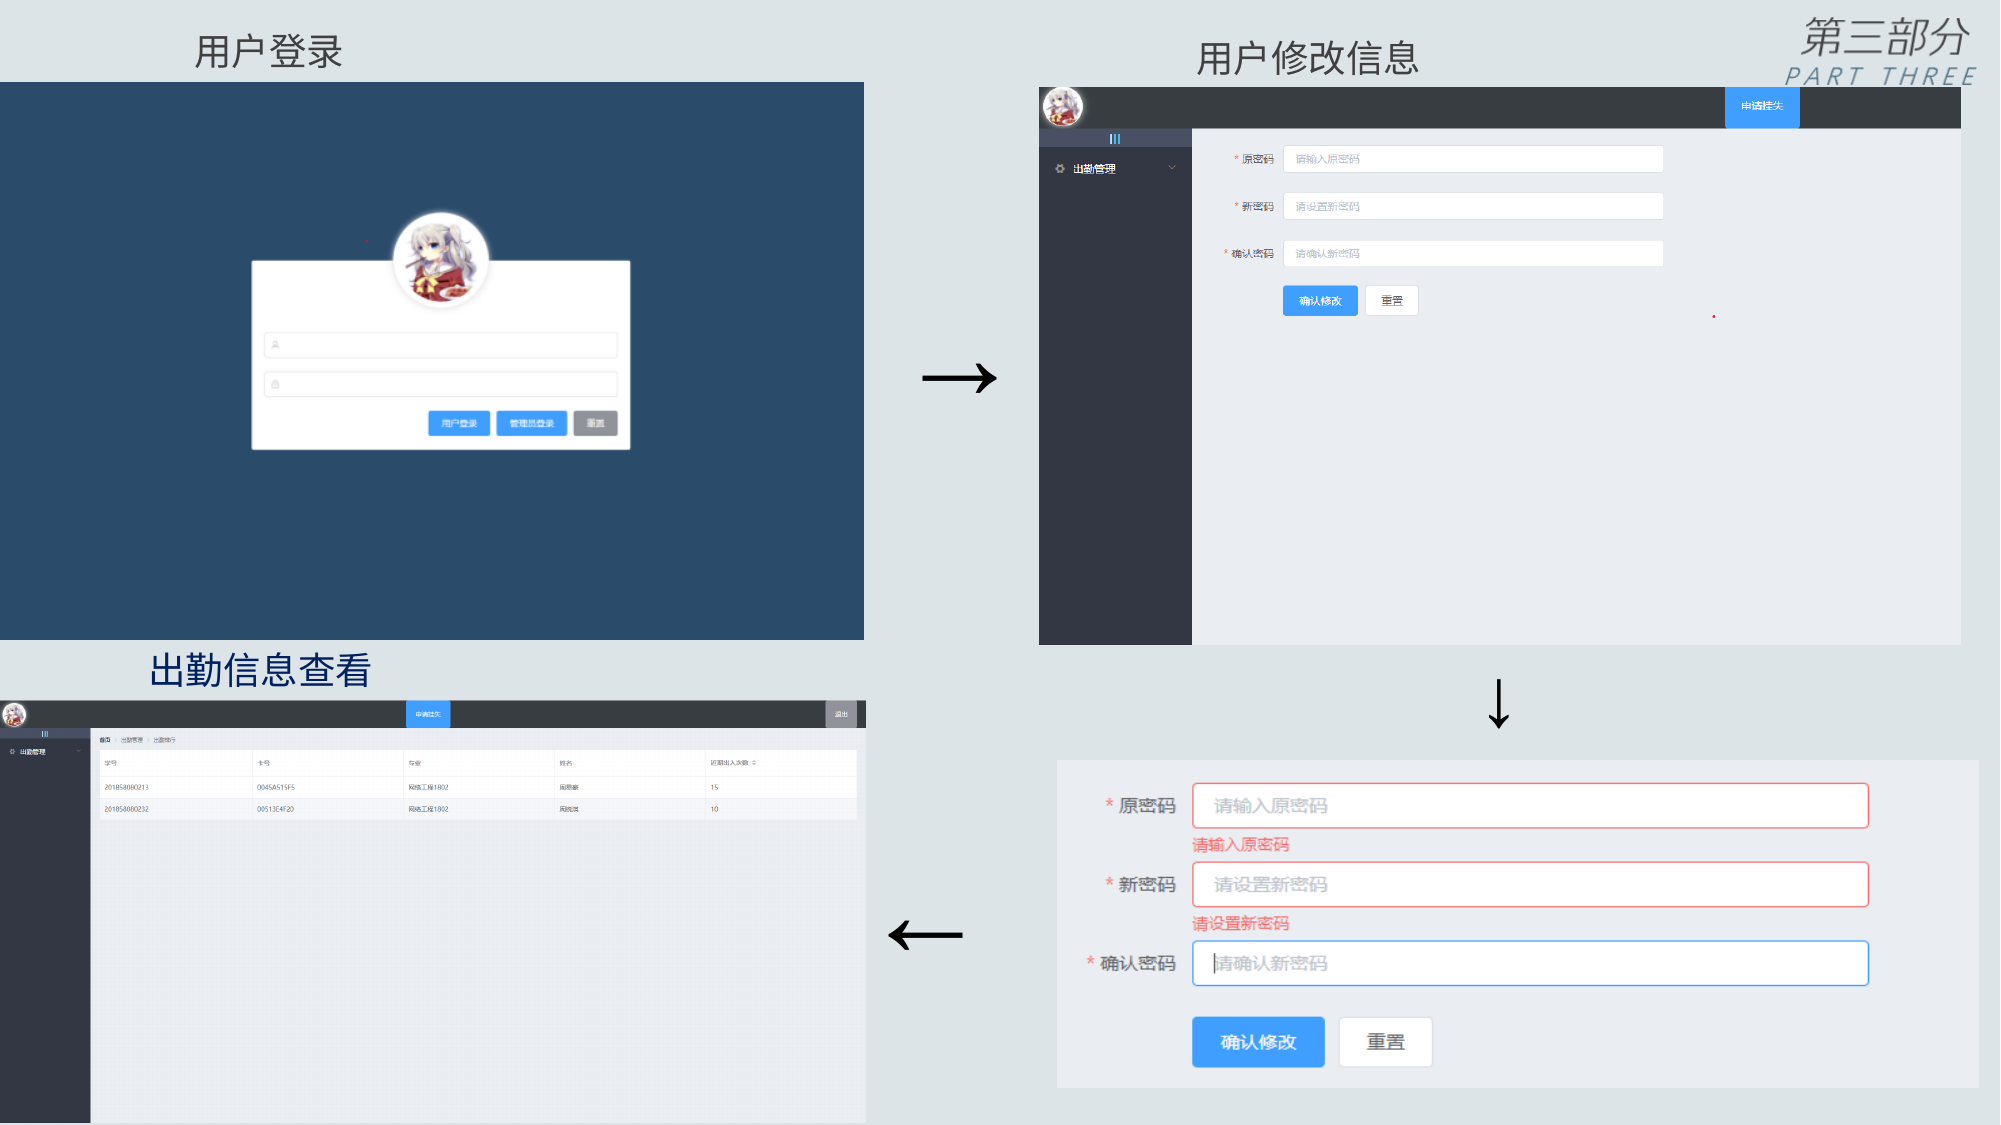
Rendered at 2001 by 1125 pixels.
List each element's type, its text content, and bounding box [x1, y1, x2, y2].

text_box 出勤信息查看 [133, 640, 490, 700]
picture [0, 0, 2001, 1125]
text_box 用户修改信息 [1181, 14, 1612, 87]
text_box → [882, 267, 1038, 433]
text_box ↓ [1464, 645, 1536, 751]
text_box ← [866, 823, 1004, 989]
text_box 用户登录 [150, 6, 359, 81]
